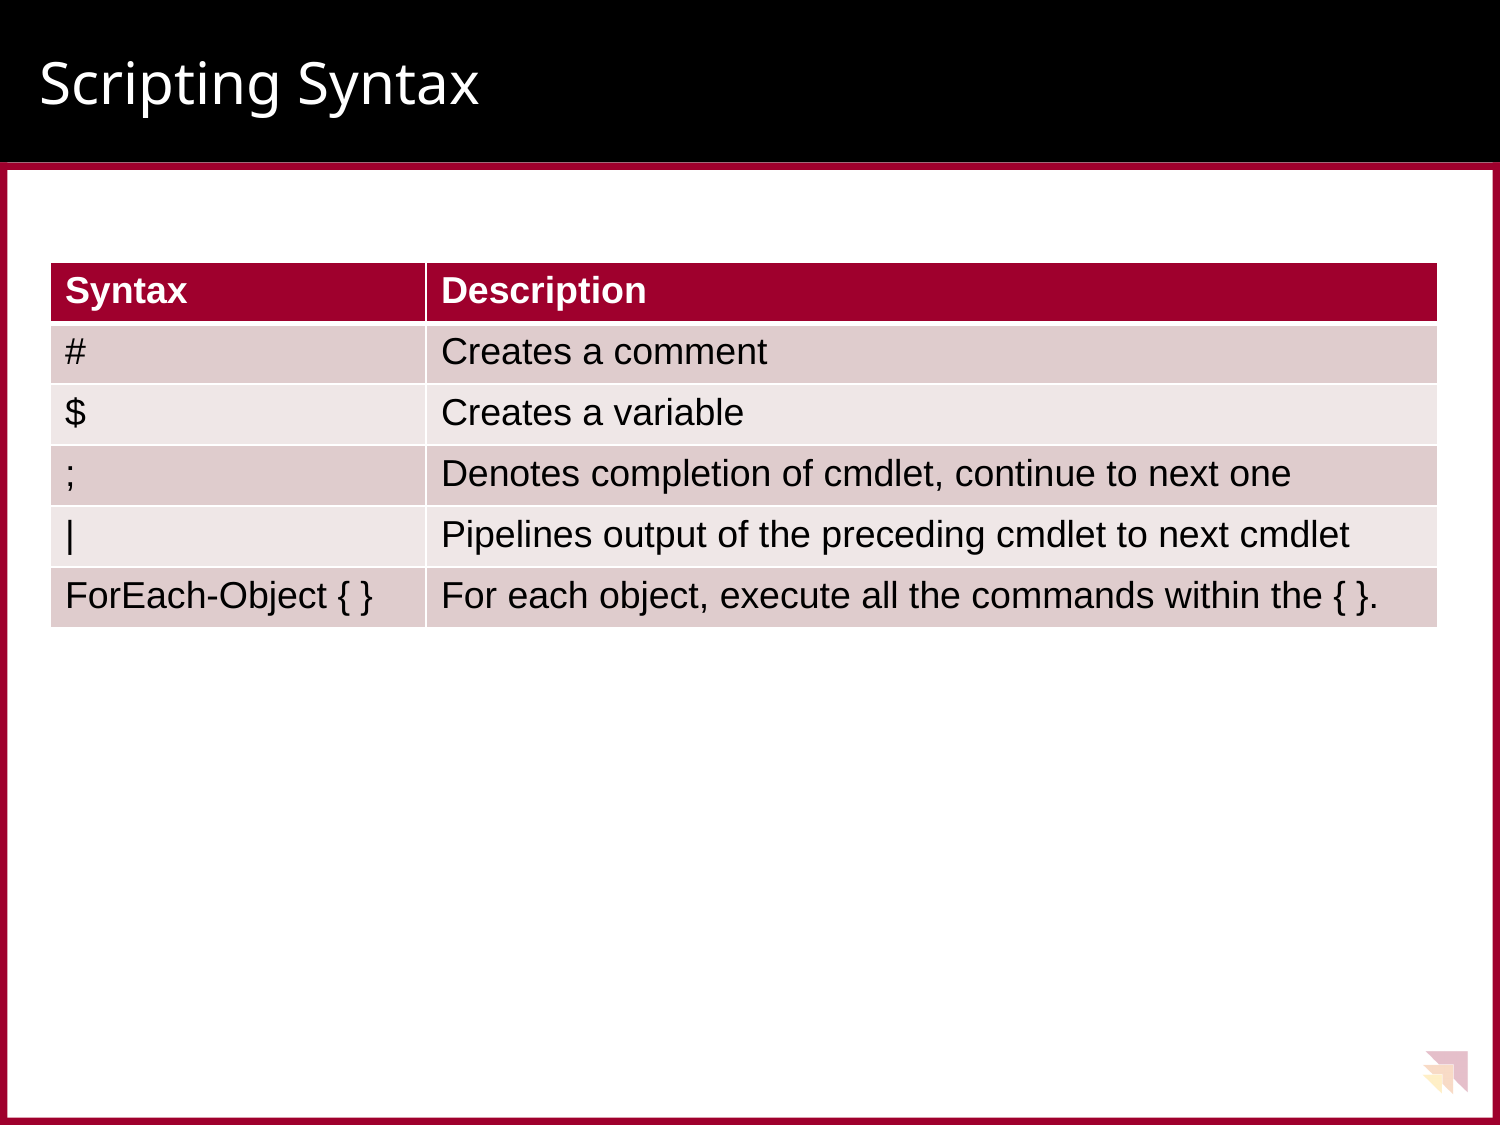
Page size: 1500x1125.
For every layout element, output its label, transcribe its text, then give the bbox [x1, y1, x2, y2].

table_cell ; [51, 446, 425, 505]
table_cell Pipelines output of the preceding cmdlet to next cmdlet [427, 507, 1437, 566]
table_header Syntax [51, 263, 425, 321]
table_cell Creates a variable [427, 385, 1437, 444]
table_cell | [51, 507, 425, 566]
table_cell For each object, execute all the commands within the { }. [427, 568, 1437, 627]
table_cell Denotes completion of cmdlet, continue to next one [427, 446, 1437, 505]
title Scripting Syntax [24, 12, 1438, 150]
table_header Description [427, 263, 1437, 321]
table_cell Creates a comment [427, 326, 1437, 383]
table_cell ForEach-Object { } [51, 568, 425, 627]
table_cell $ [51, 385, 425, 444]
table_cell # [51, 326, 425, 383]
